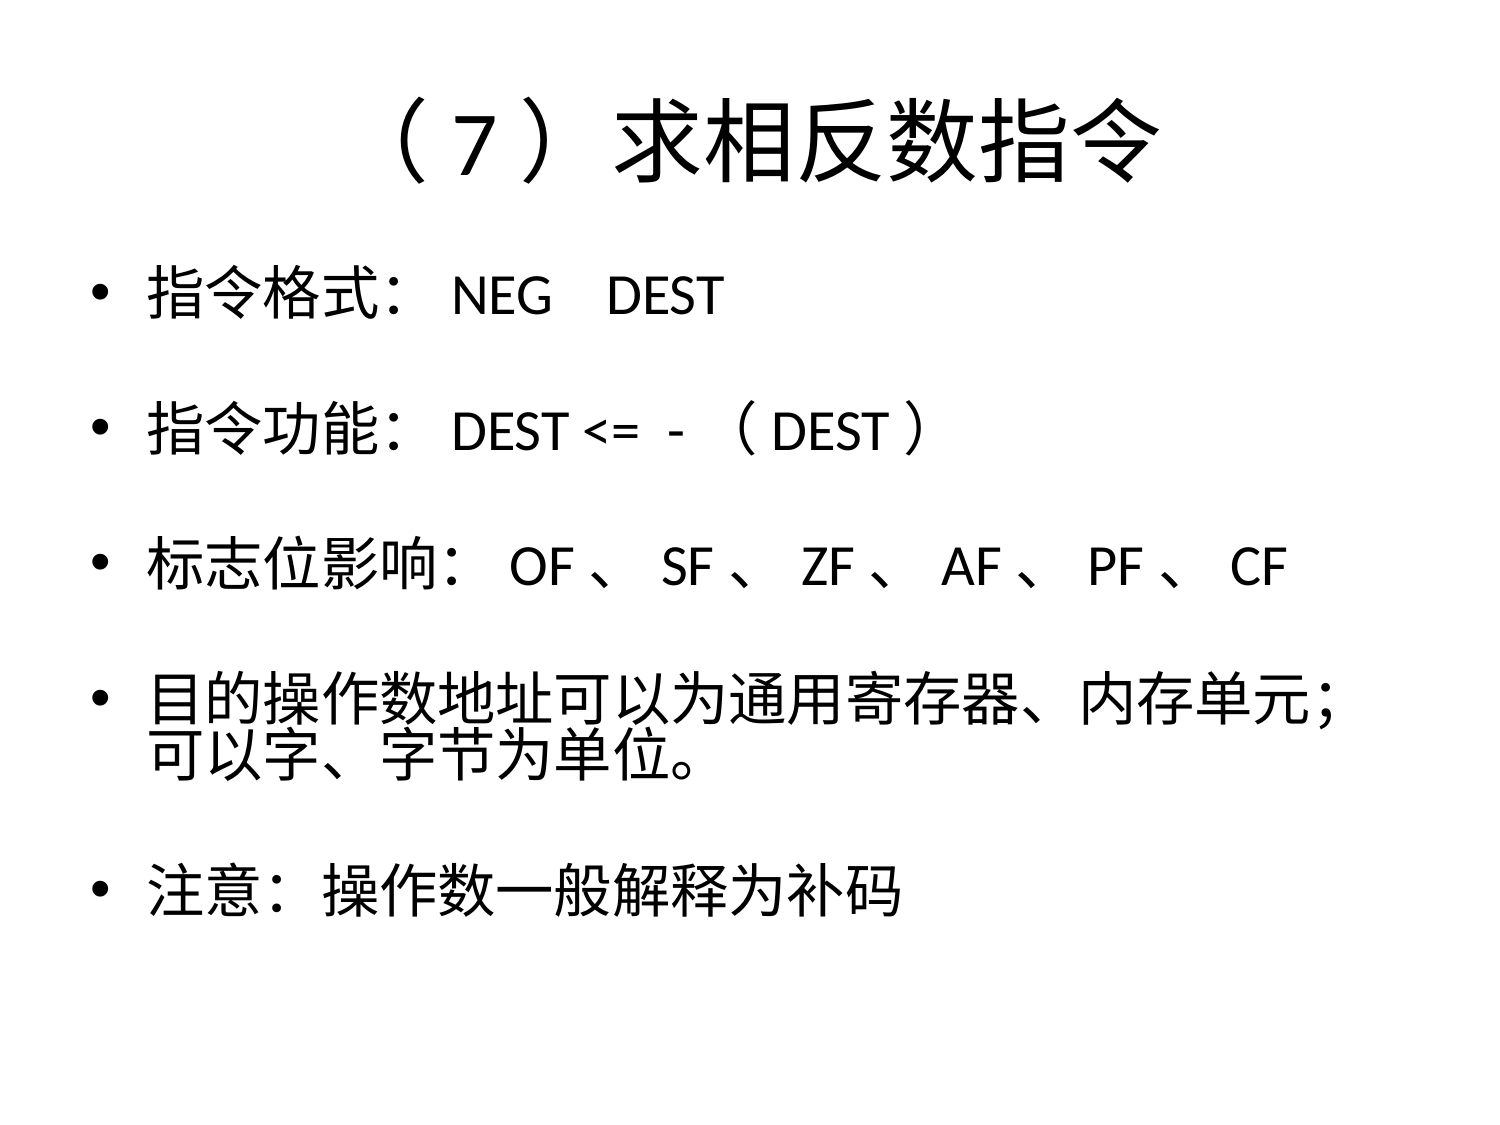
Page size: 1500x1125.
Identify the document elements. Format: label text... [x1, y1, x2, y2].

title （7）求相反数指令 [75, 45, 1425, 233]
list 指令格式：NEG DEST 指令功能：DEST <= -（DEST） 标志位影响：OF、SF、ZF、AF、PF、CF 目的操作数地址可以为通用寄存器、内存单元；可以字、字节为单位。 注意：操作数一般解释为补码 [75, 262, 1425, 1005]
